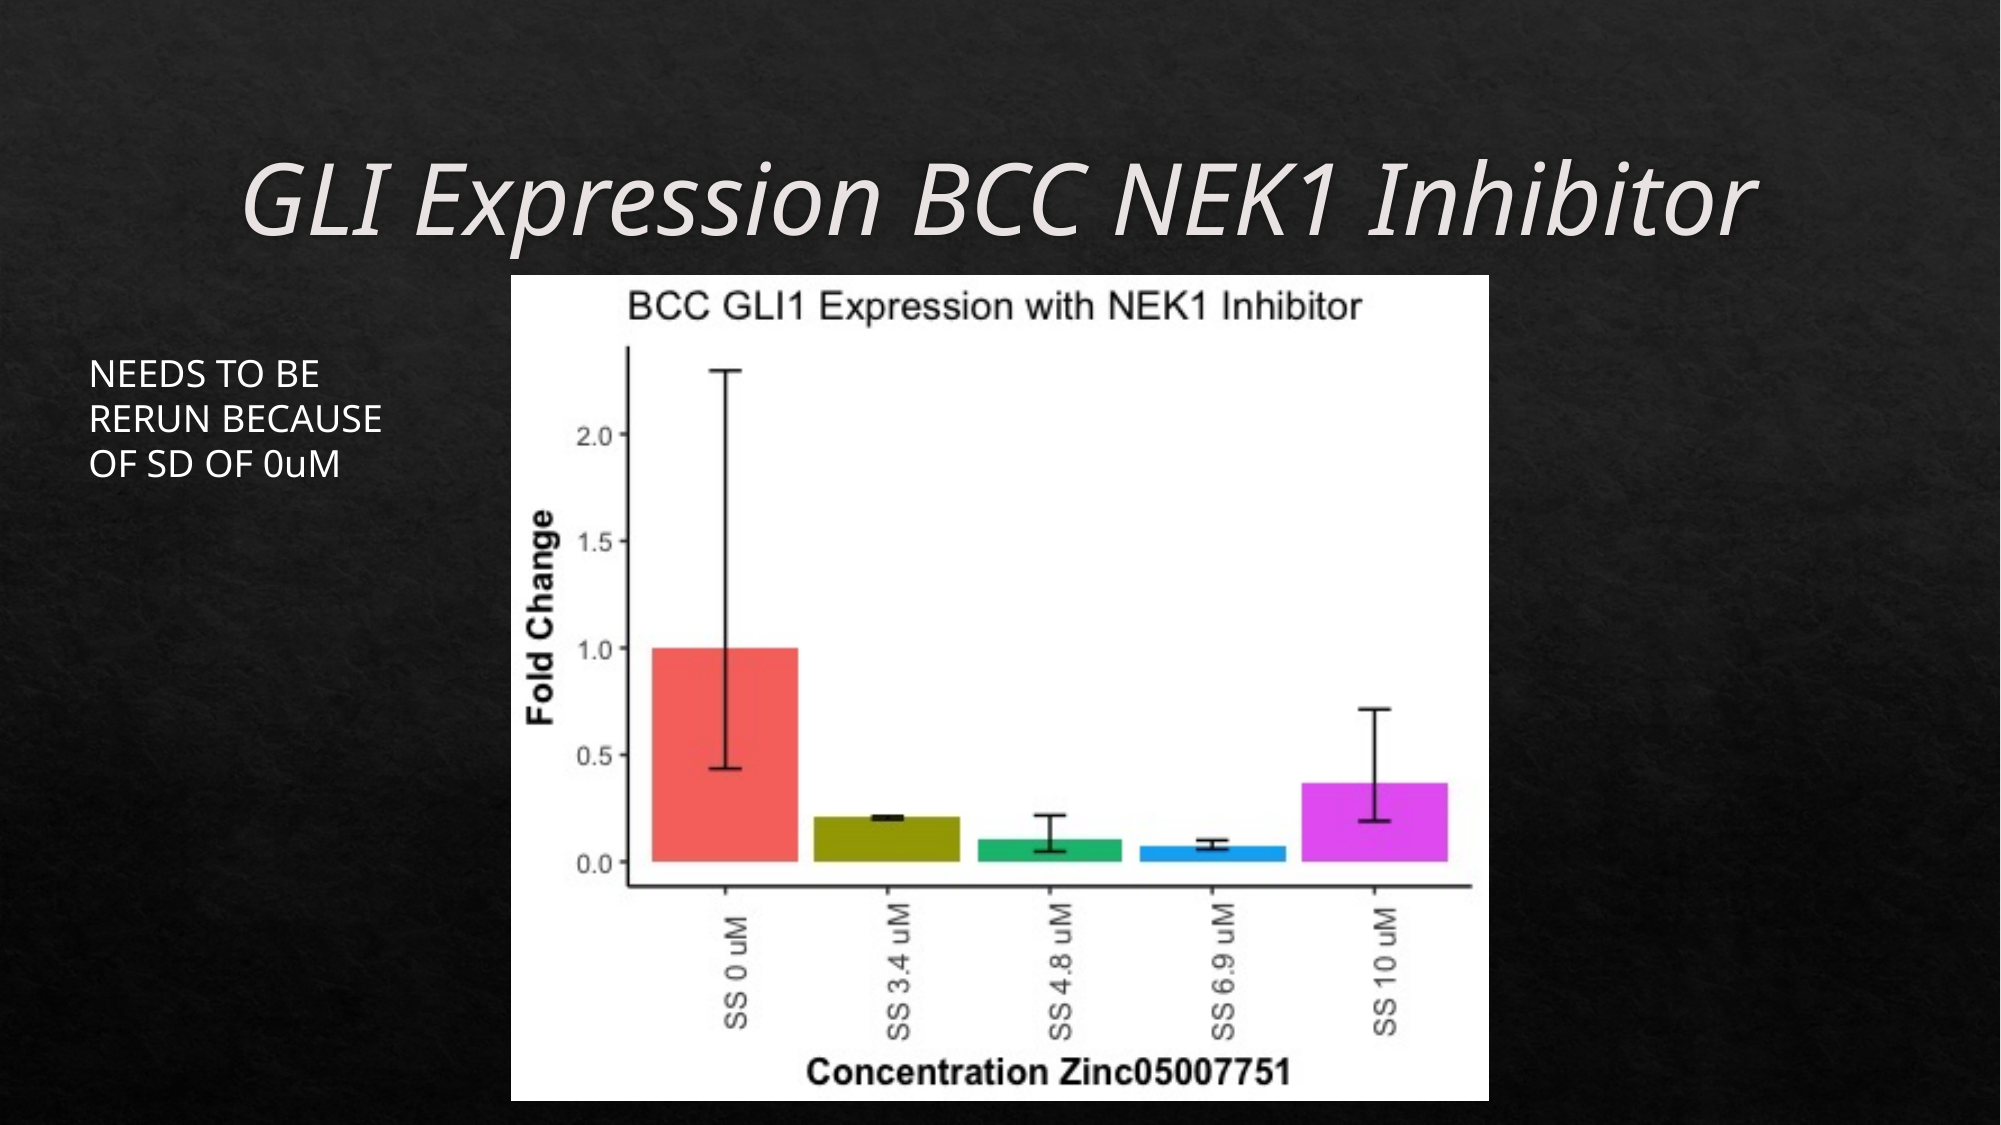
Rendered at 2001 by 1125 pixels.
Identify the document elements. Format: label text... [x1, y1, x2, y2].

text_box NEEDS TO BE RERUN BECAUSE OF SD OF 0uM [73, 342, 442, 493]
picture [510, 275, 1490, 1101]
title GLI Expression BCC NEK1 Inhibitor [149, 99, 1849, 307]
